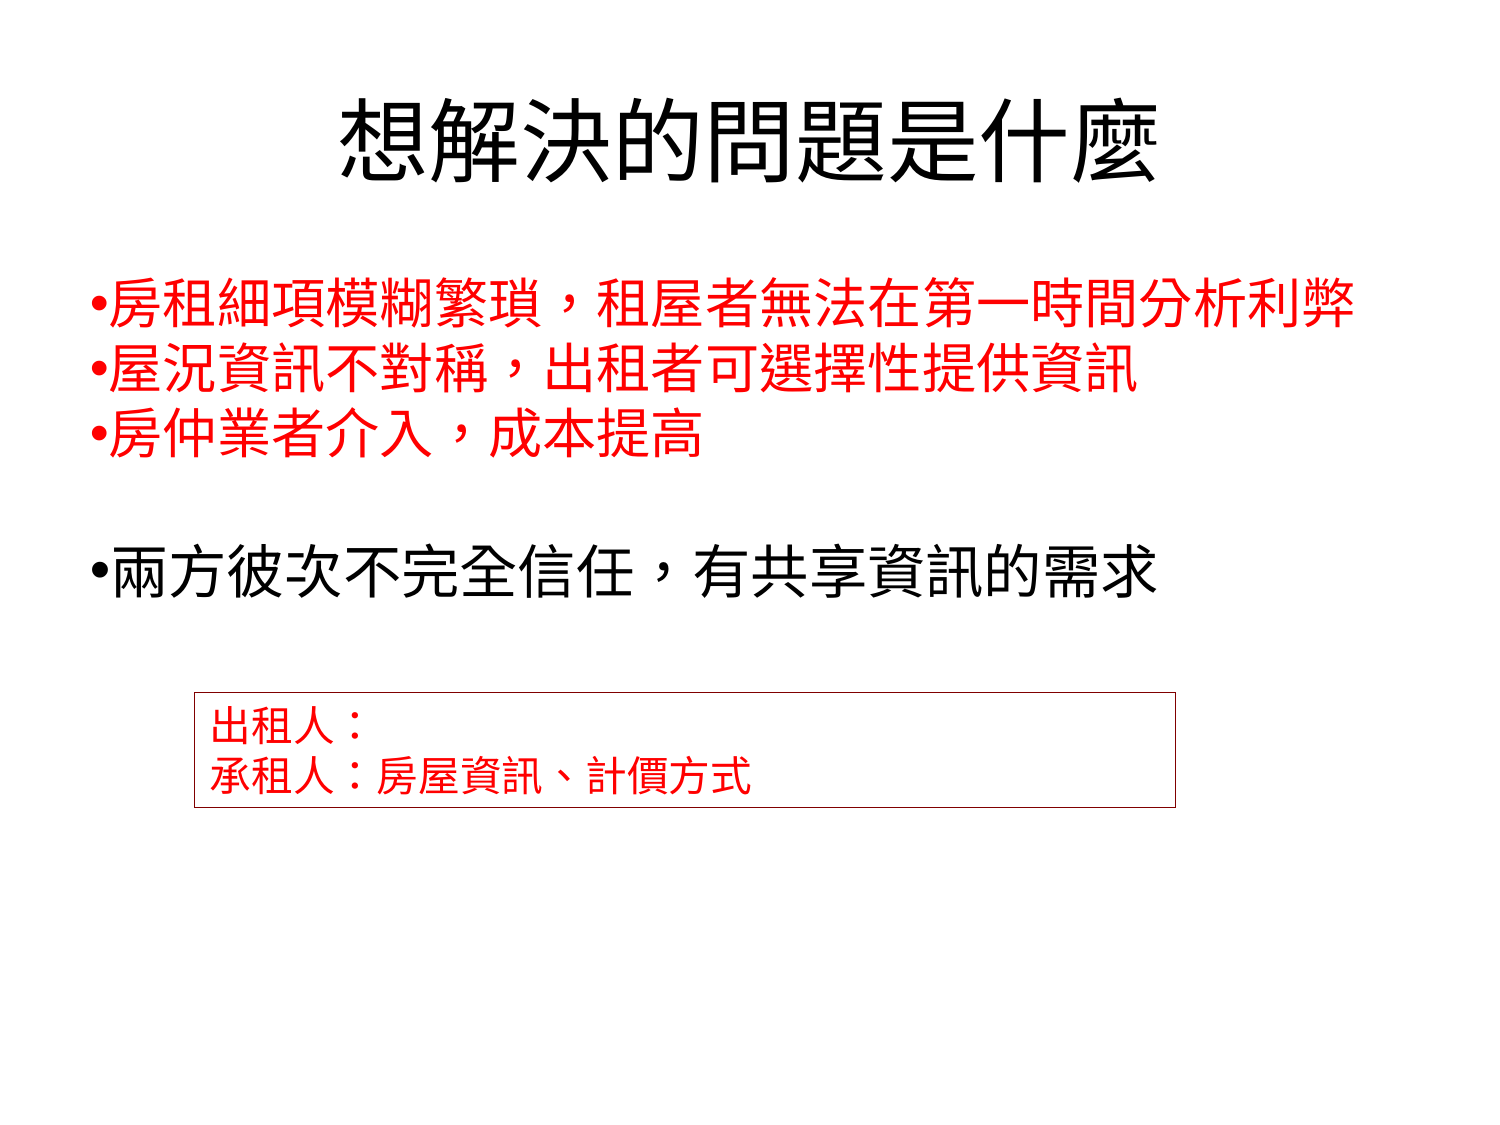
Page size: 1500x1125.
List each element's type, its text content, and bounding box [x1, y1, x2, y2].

text_box 想解決的問題是什麼 [75, 45, 1425, 233]
text_box 出租人： 承租人：房屋資訊、計價方式 [194, 692, 1176, 808]
text_box 房租細項模糊繁瑣，租屋者無法在第一時間分析利弊 屋況資訊不對稱，出租者可選擇性提供資訊 房仲業者介入，成本提高 兩方彼次不完全信任，有共享資訊的需求 [75, 262, 1425, 1005]
